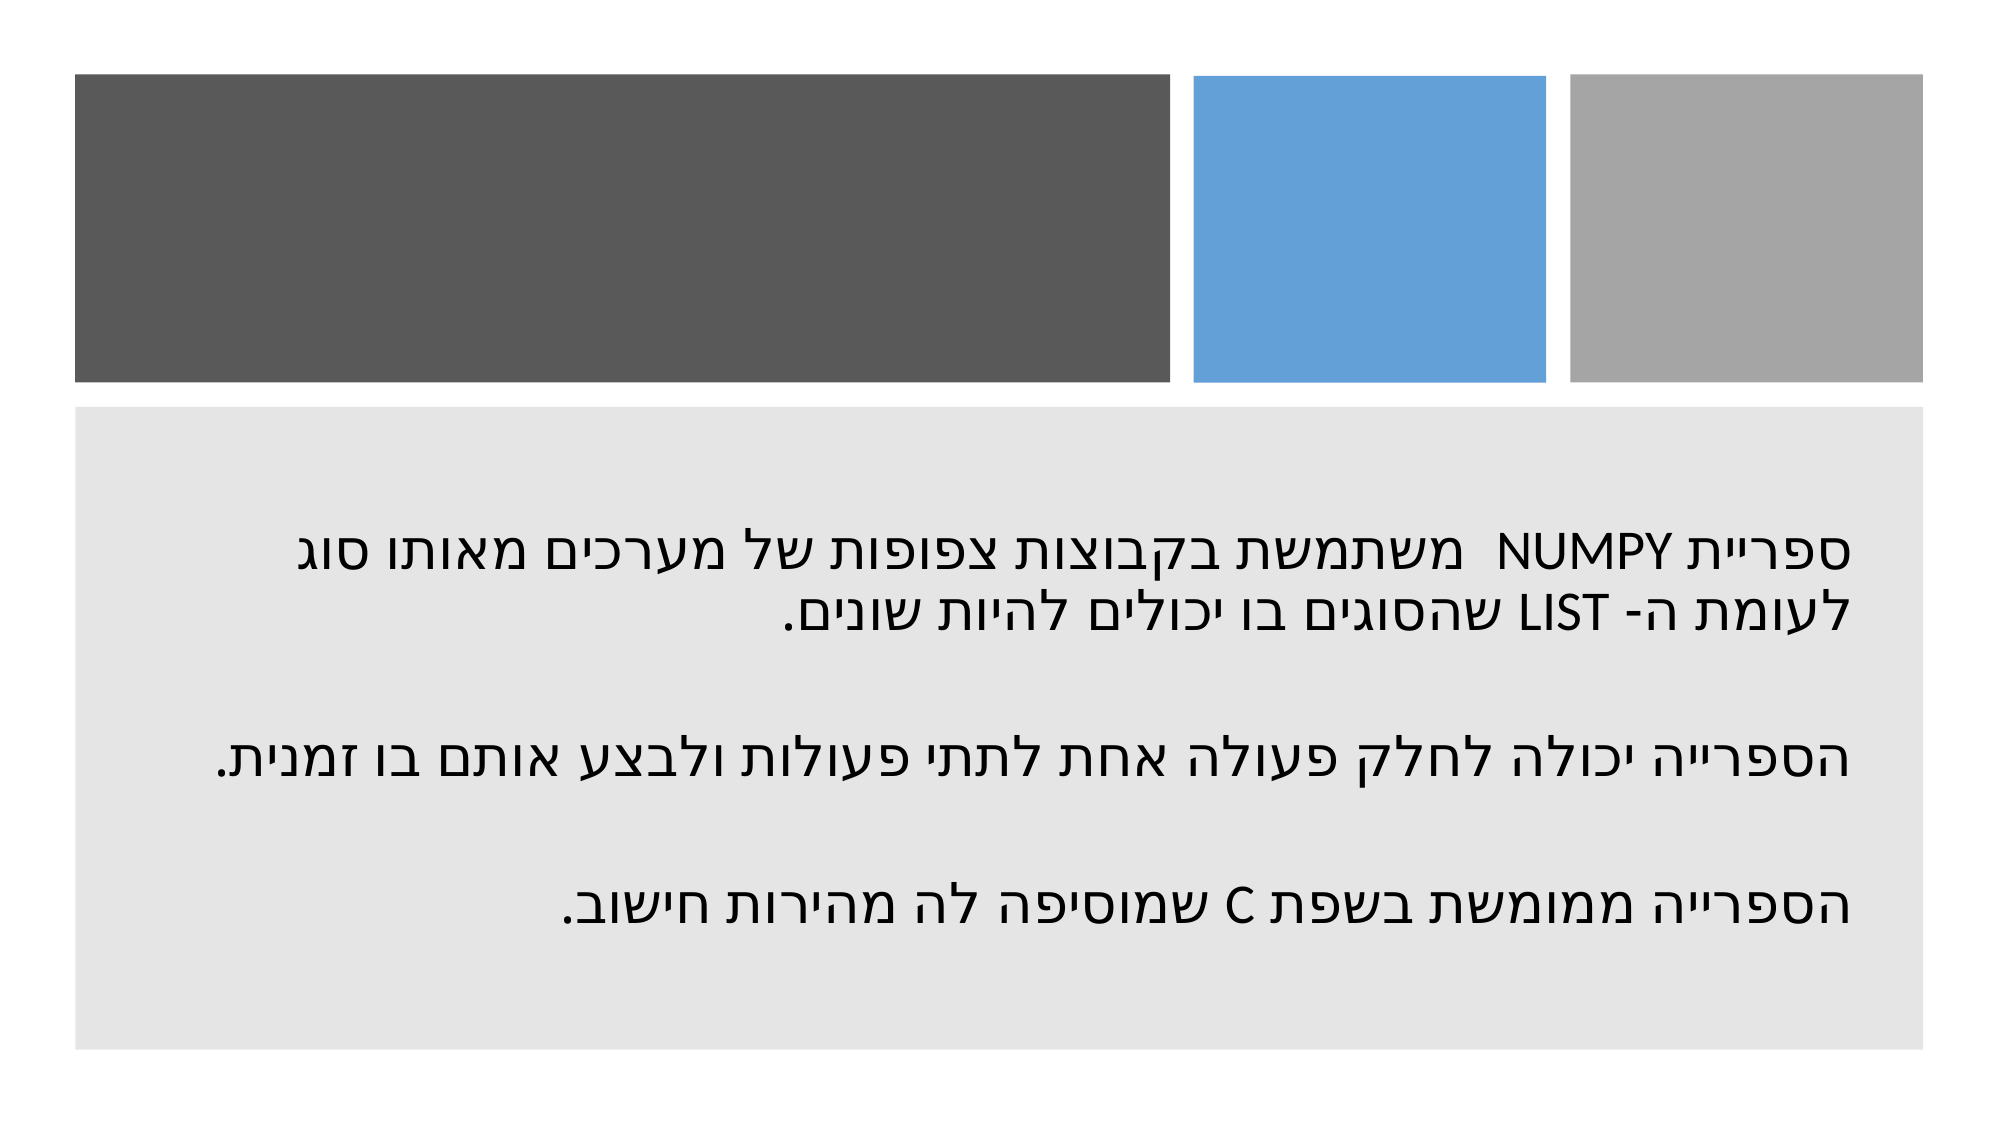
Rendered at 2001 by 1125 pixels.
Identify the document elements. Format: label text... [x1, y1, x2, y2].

text_box [74, 73, 1171, 383]
text_box ספריית NUMPY משתמשת בקבוצות צפופות של מערכים מאותו סוג לעומת ה- LIST שהסוגים בו יכולים להיות שונים. הספרייה יכולה לחלק פעולה אחת לתתי פעולות ולבצע אותם בו זמנית. הספרייה ממומשת בשפת C שמוסיפה לה מהירות חישוב. [129, 458, 1868, 998]
text_box [1193, 75, 1547, 384]
text_box [1569, 73, 1924, 383]
text_box [74, 406, 1924, 1051]
